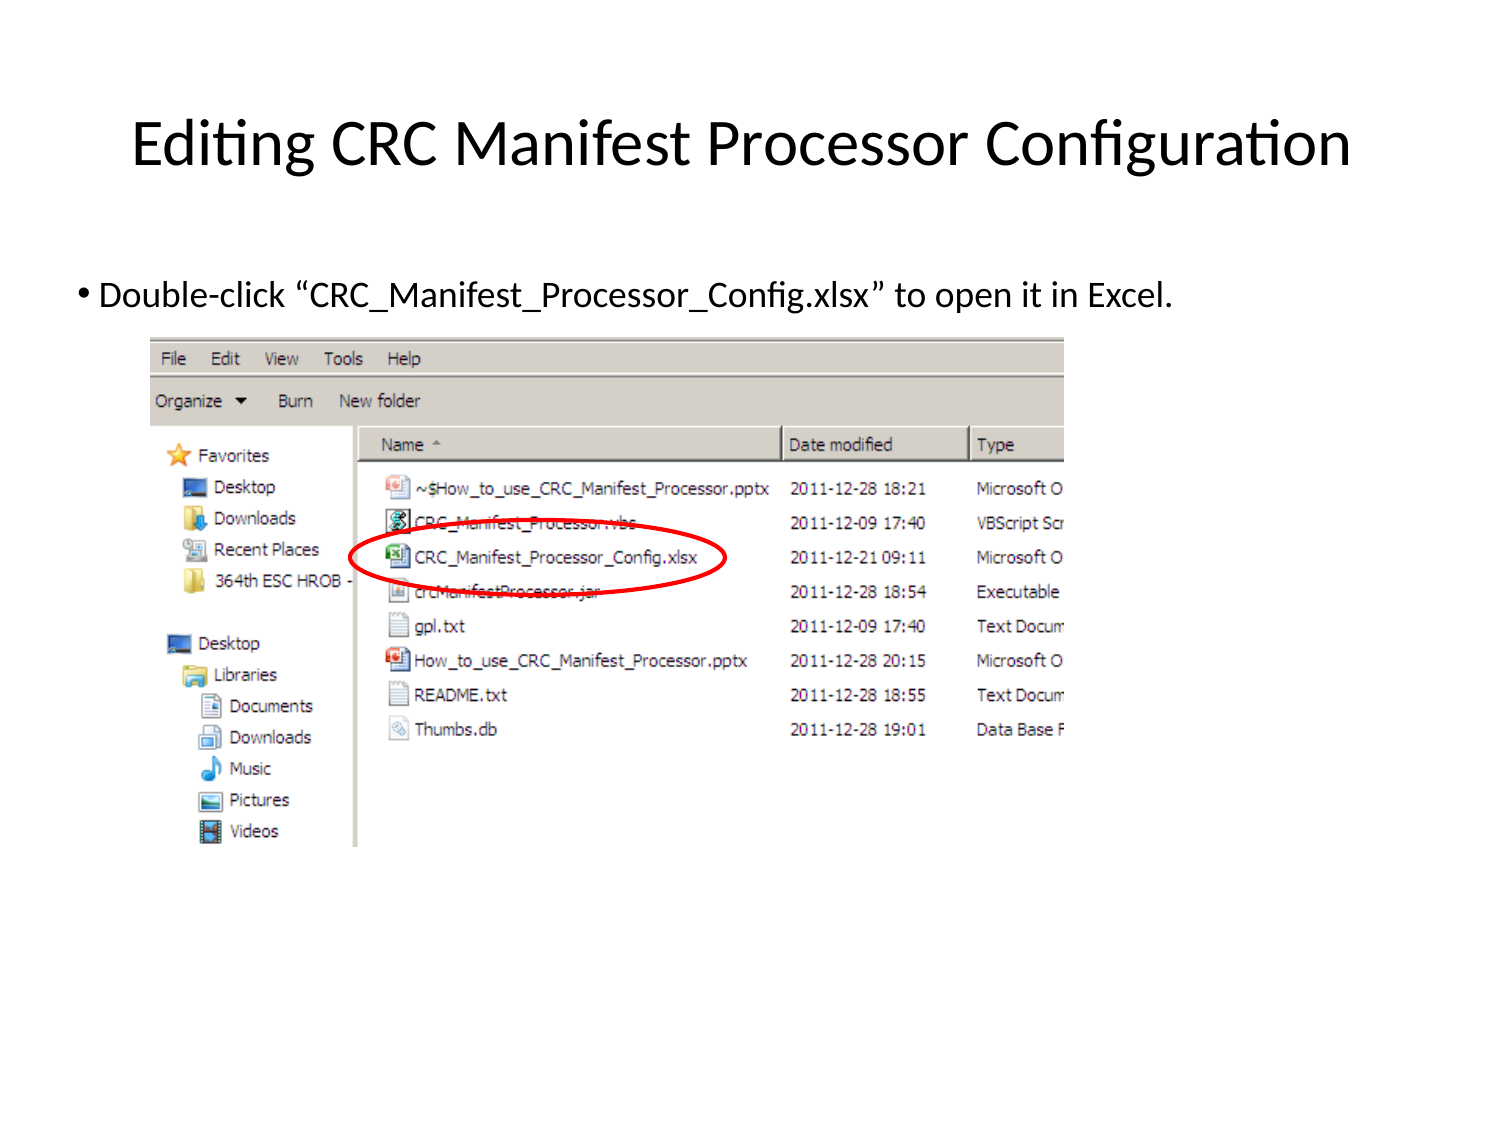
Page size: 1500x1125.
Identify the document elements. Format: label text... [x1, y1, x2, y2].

text_box Double-click “CRC_Manifest_Processor_Config.xlsx” to open it in Excel. [62, 262, 1363, 323]
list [149, 337, 1065, 848]
title Editing CRC Manifest Processor Configuration [75, 45, 1425, 233]
